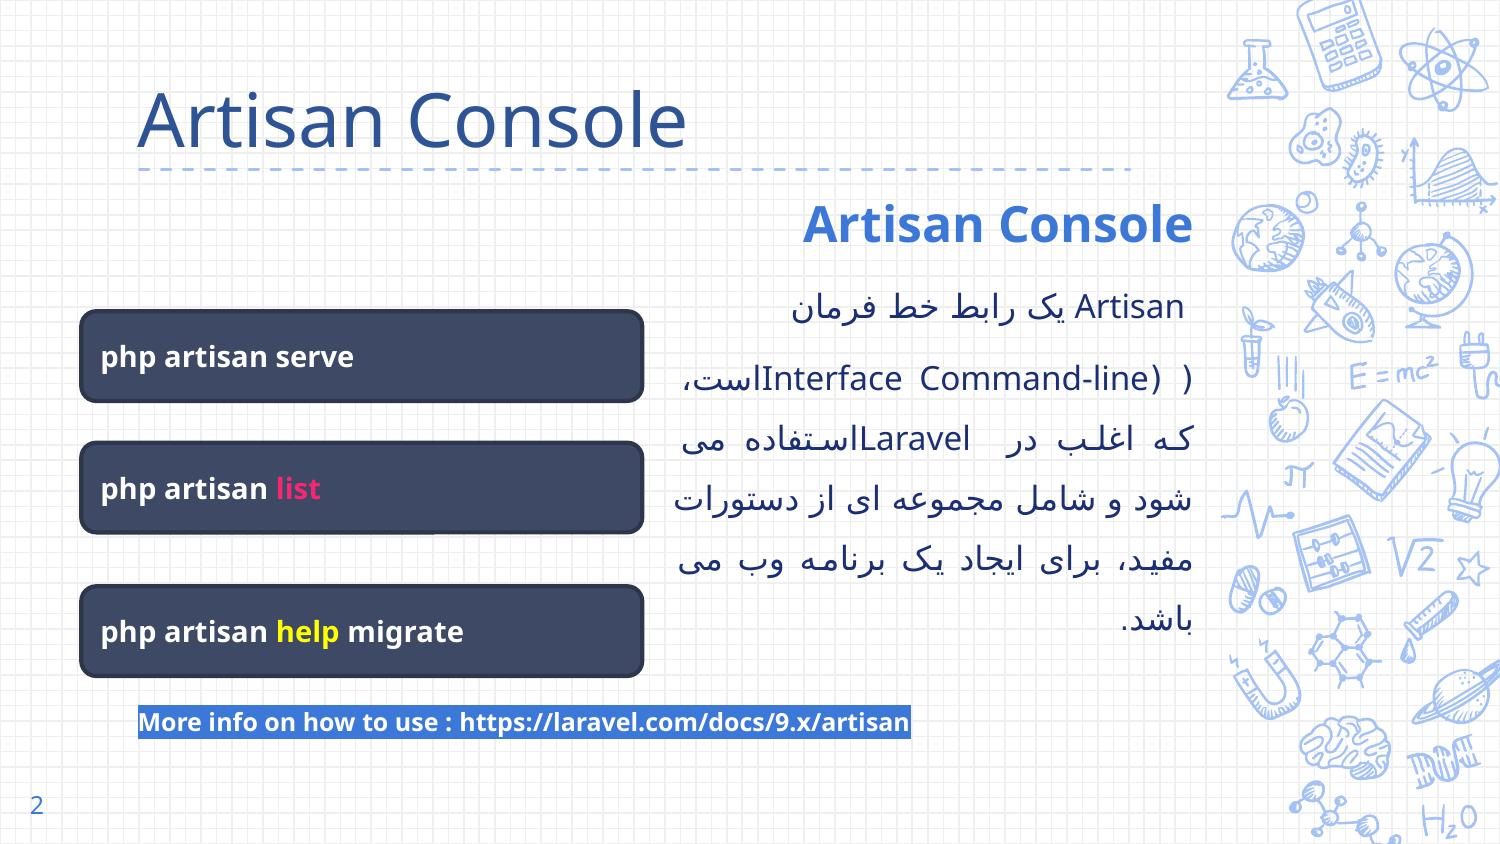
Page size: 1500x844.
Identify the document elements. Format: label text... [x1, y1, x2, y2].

text_box php artisan serve [79, 309, 645, 404]
text_box php artisan help migrate [79, 584, 645, 679]
slide_number 2 [14, 774, 105, 840]
text_box Artisan Console Artisan یک رابط خط فرمان ( (Interface Command-lineاست، که اغلب در Laravelاستفاده می شود و شامل مجموعه ای از دستورات مفید، برای ایجاد یک برنامه وب می باشد. [658, 177, 1209, 661]
text_box More info on how to use : https://laravel.com/docs/9.x/artisan [122, 691, 1194, 827]
text_box php artisan list [79, 440, 645, 535]
title Artisan Console [122, 36, 1130, 178]
